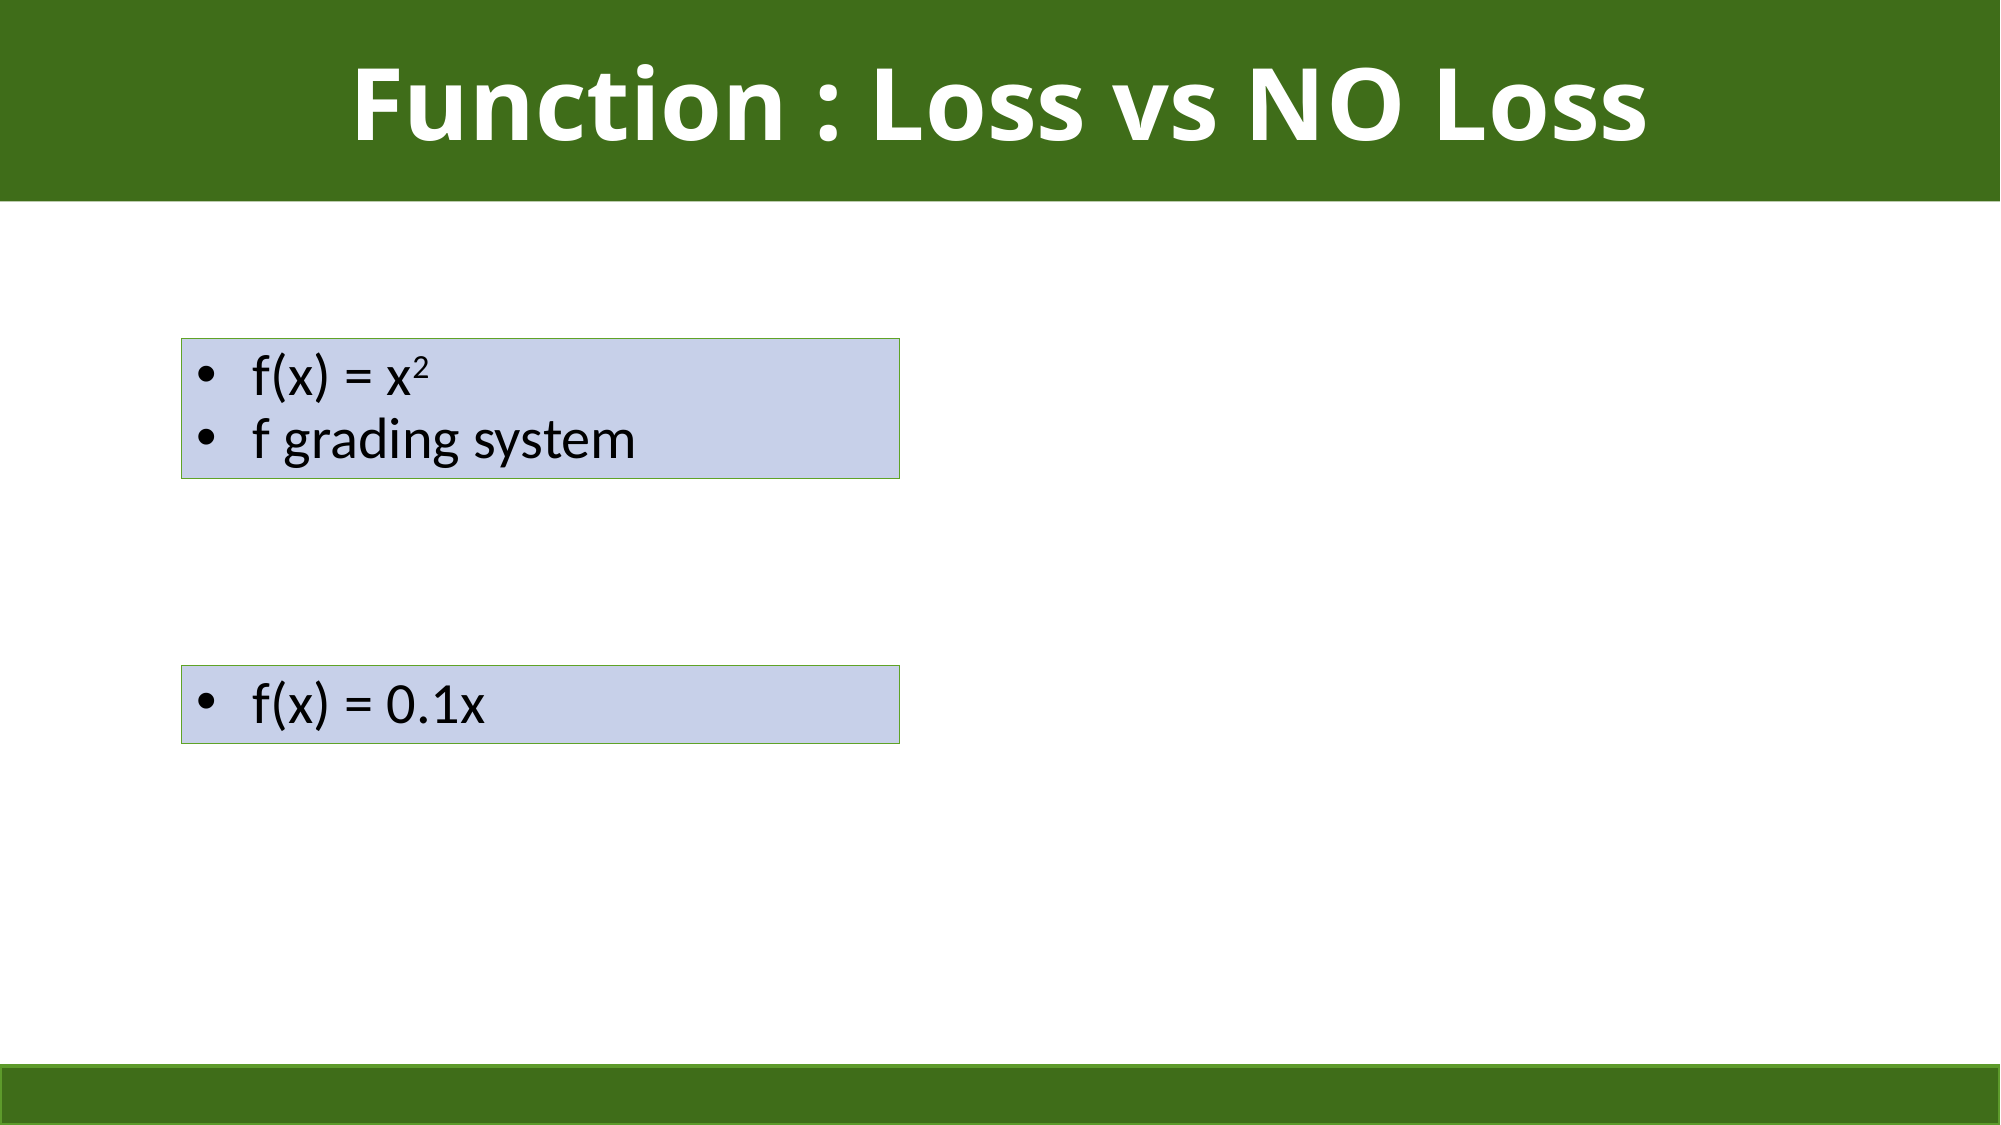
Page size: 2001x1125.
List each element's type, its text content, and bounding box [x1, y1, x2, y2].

title Function : Loss vs NO Loss [0, 0, 2000, 202]
text_box f(x) = x2 f grading system [181, 338, 900, 479]
text_box [0, 1064, 2000, 1125]
text_box f(x) = 0.1x [181, 665, 900, 744]
